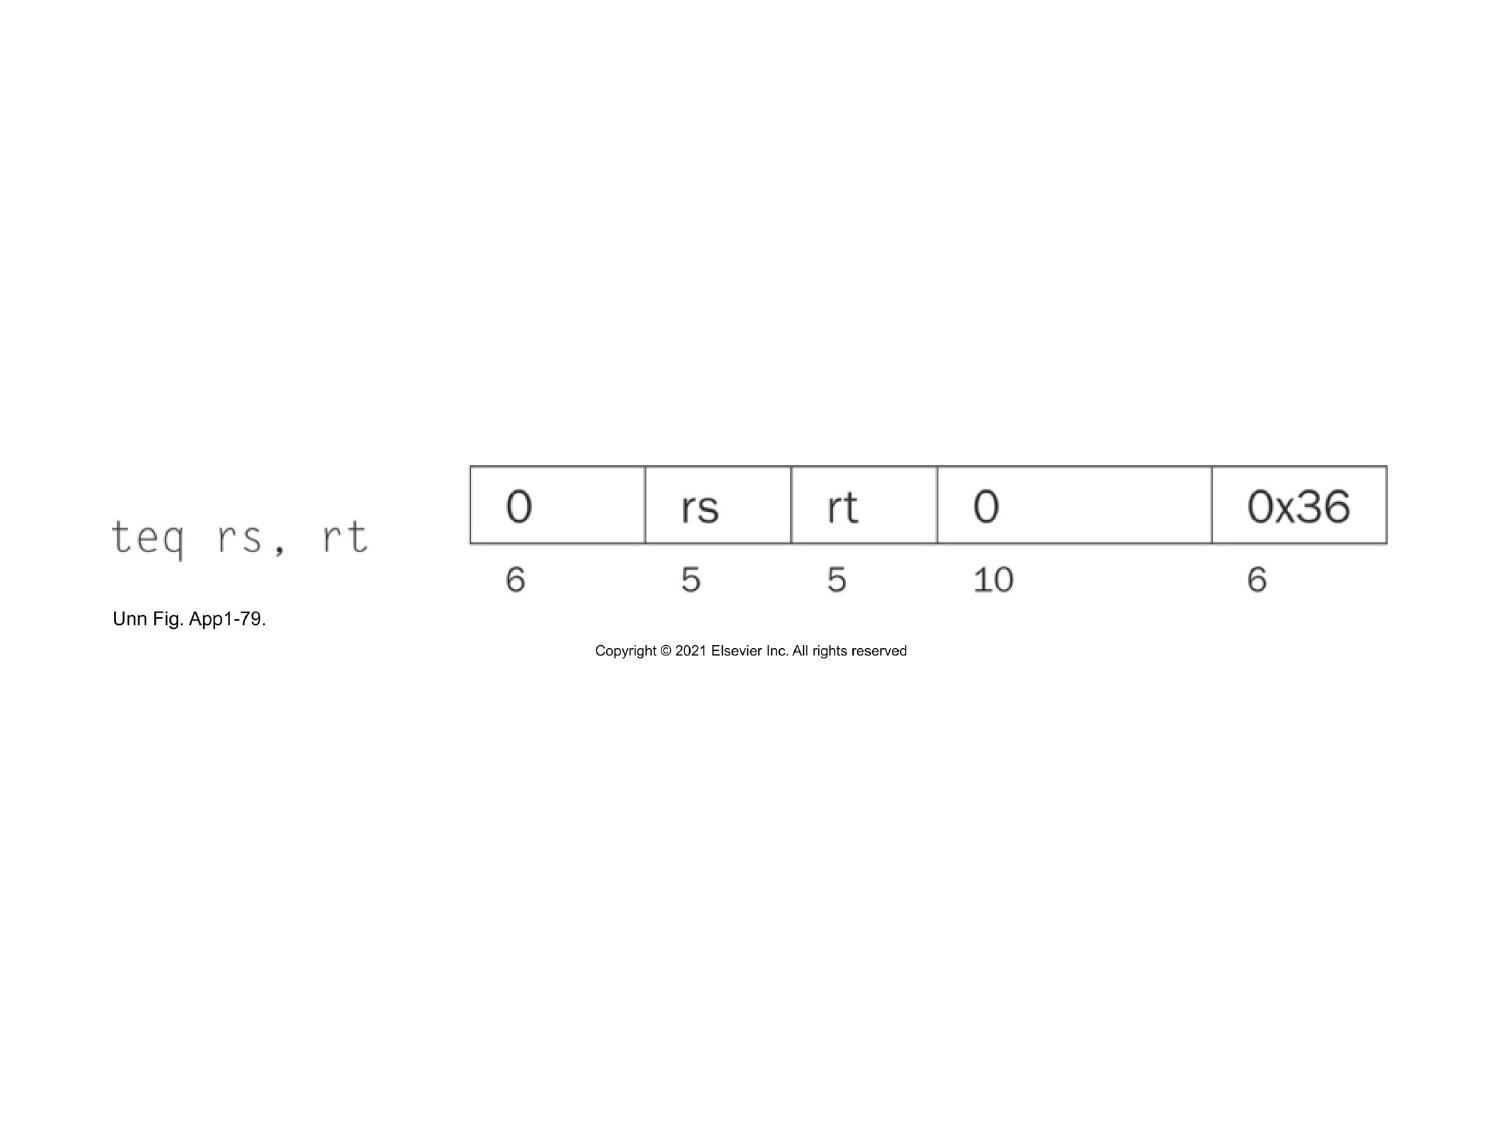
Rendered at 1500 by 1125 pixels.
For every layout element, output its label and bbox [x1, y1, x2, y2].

picture [112, 465, 1388, 660]
